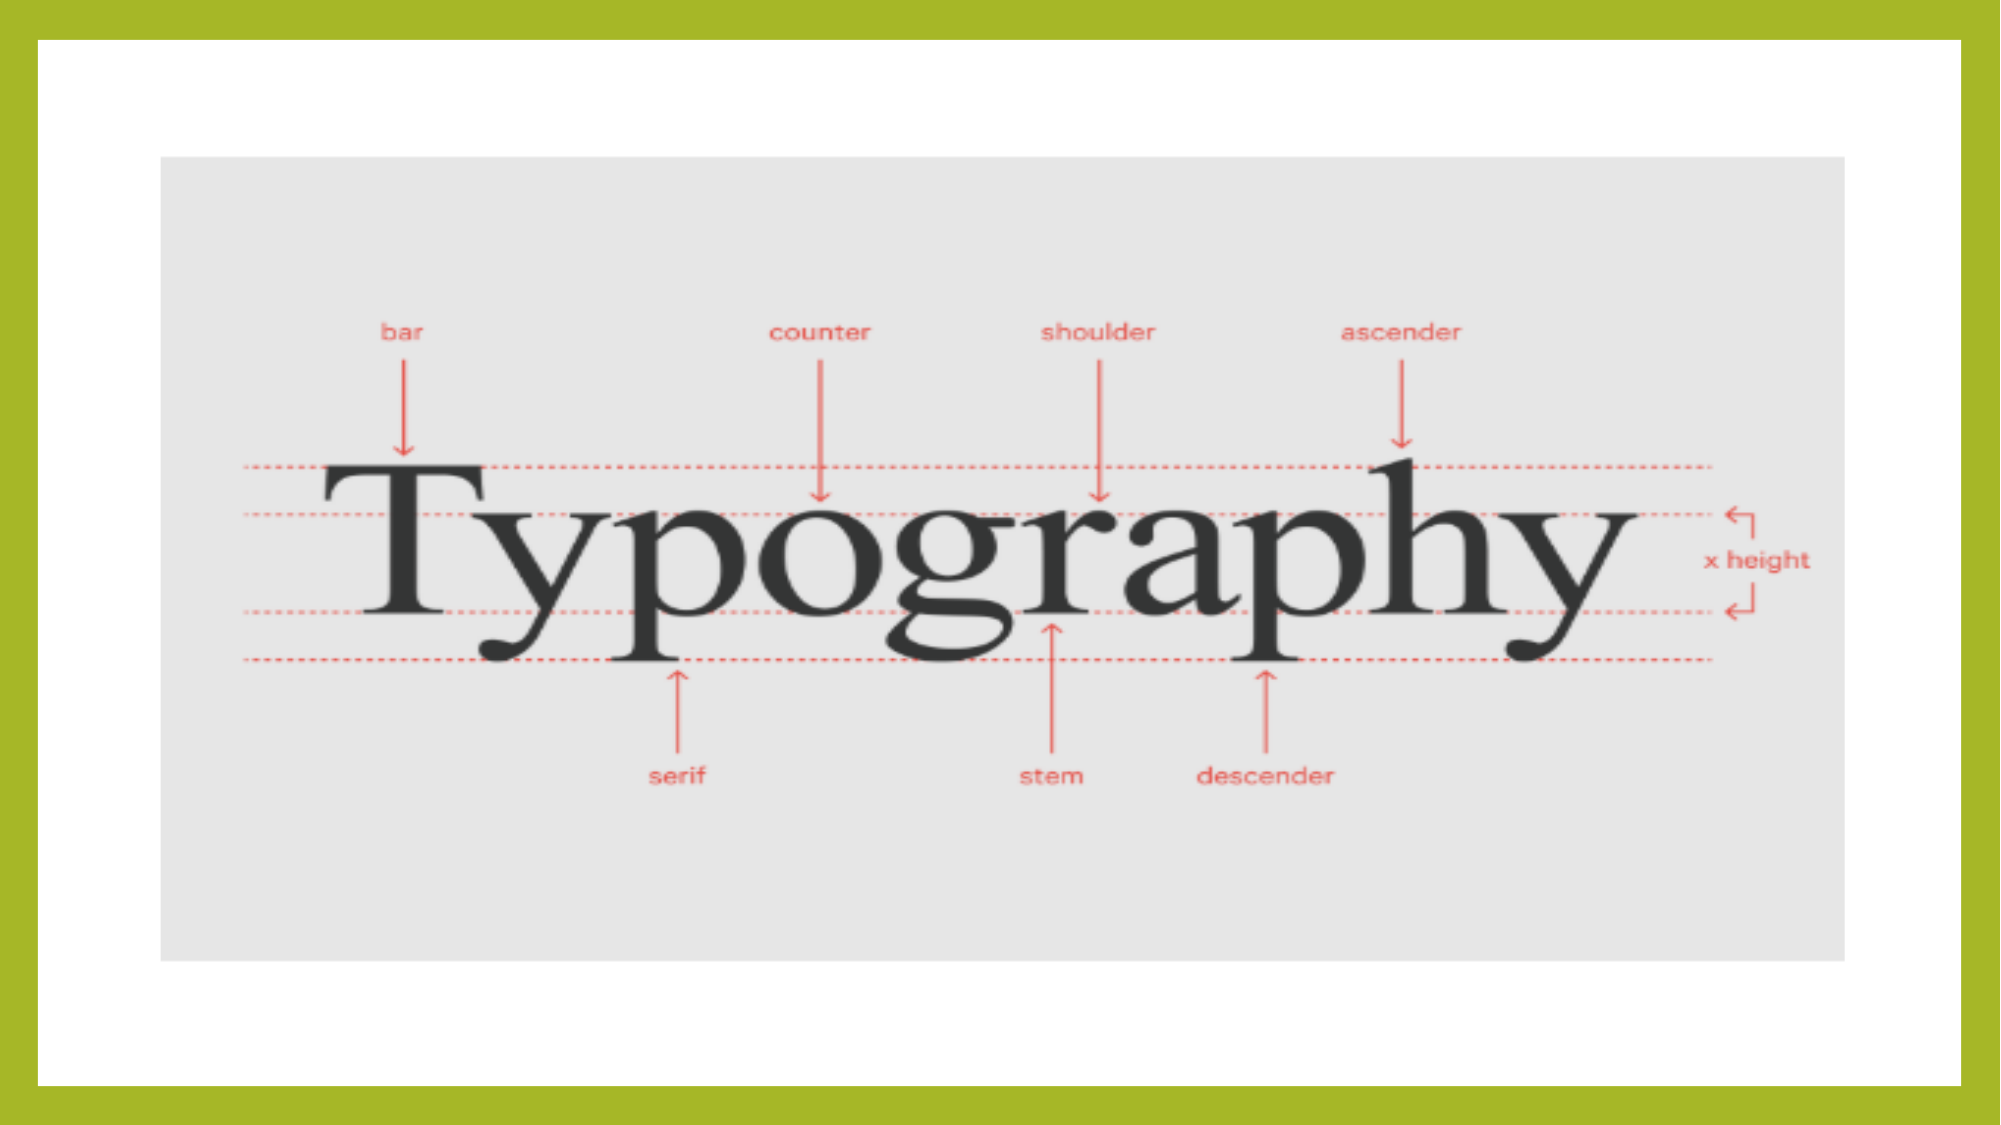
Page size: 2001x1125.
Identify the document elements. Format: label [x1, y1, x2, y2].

picture [160, 41, 1845, 1082]
